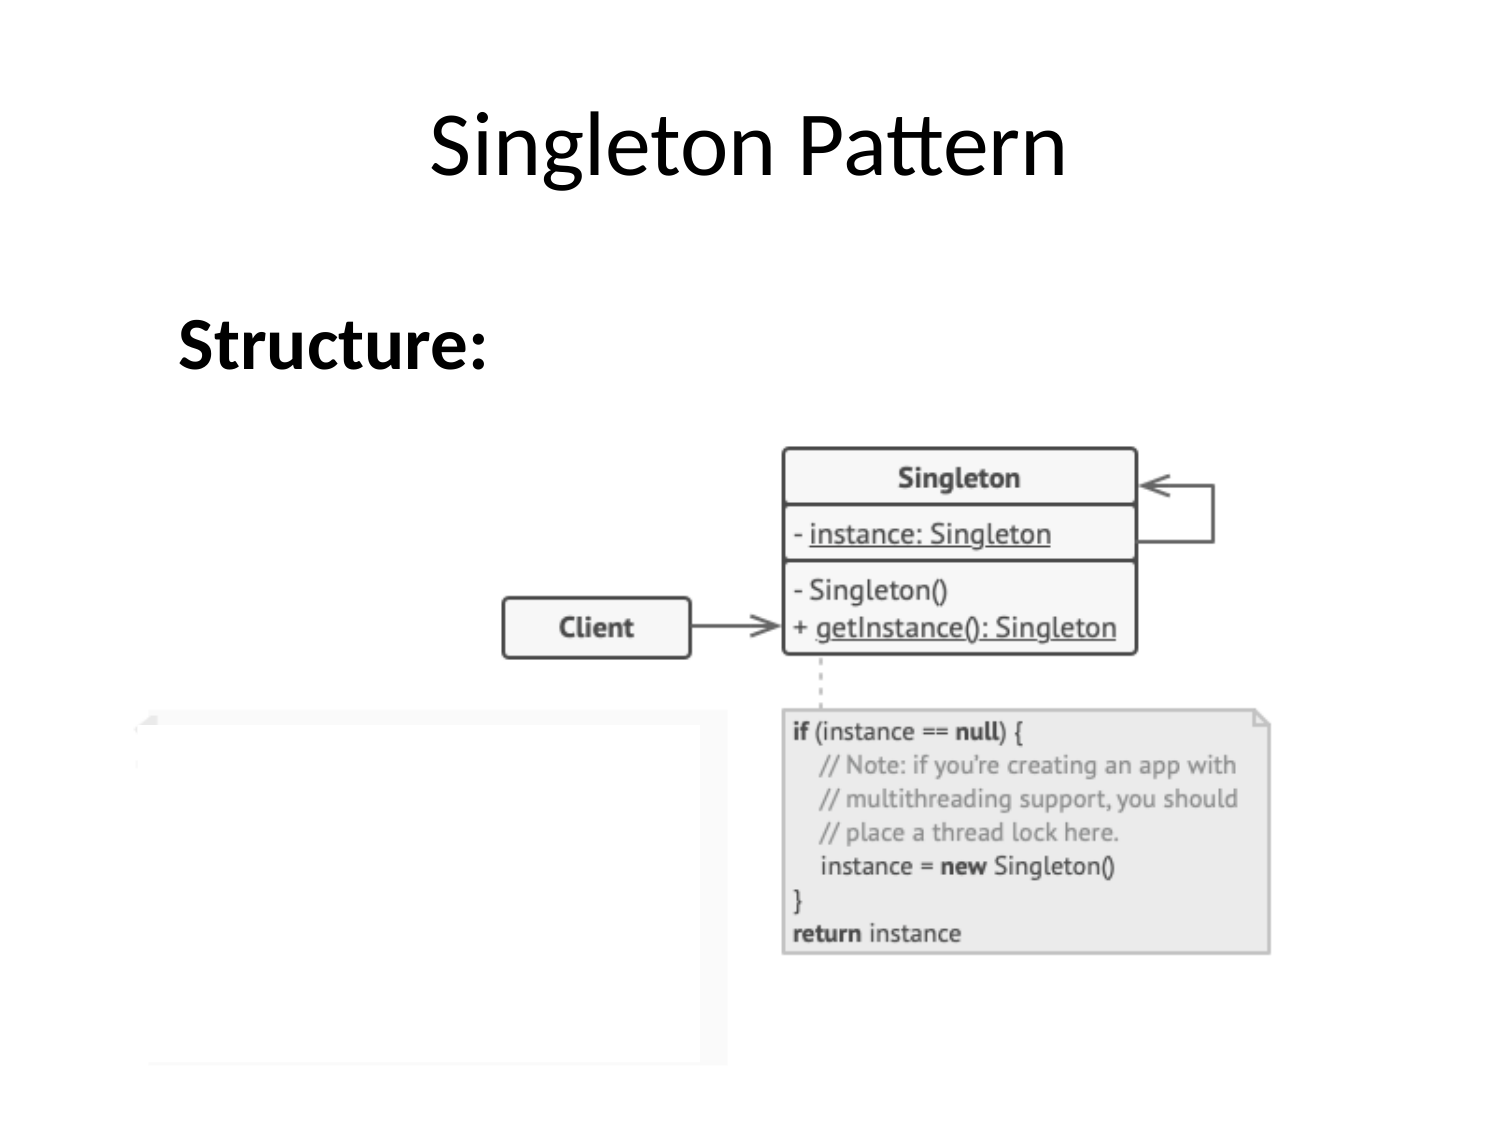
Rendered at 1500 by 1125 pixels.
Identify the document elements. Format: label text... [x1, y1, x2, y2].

text_box Structure: [164, 287, 505, 373]
title Singleton Pattern [75, 45, 1425, 233]
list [49, 374, 1361, 1076]
